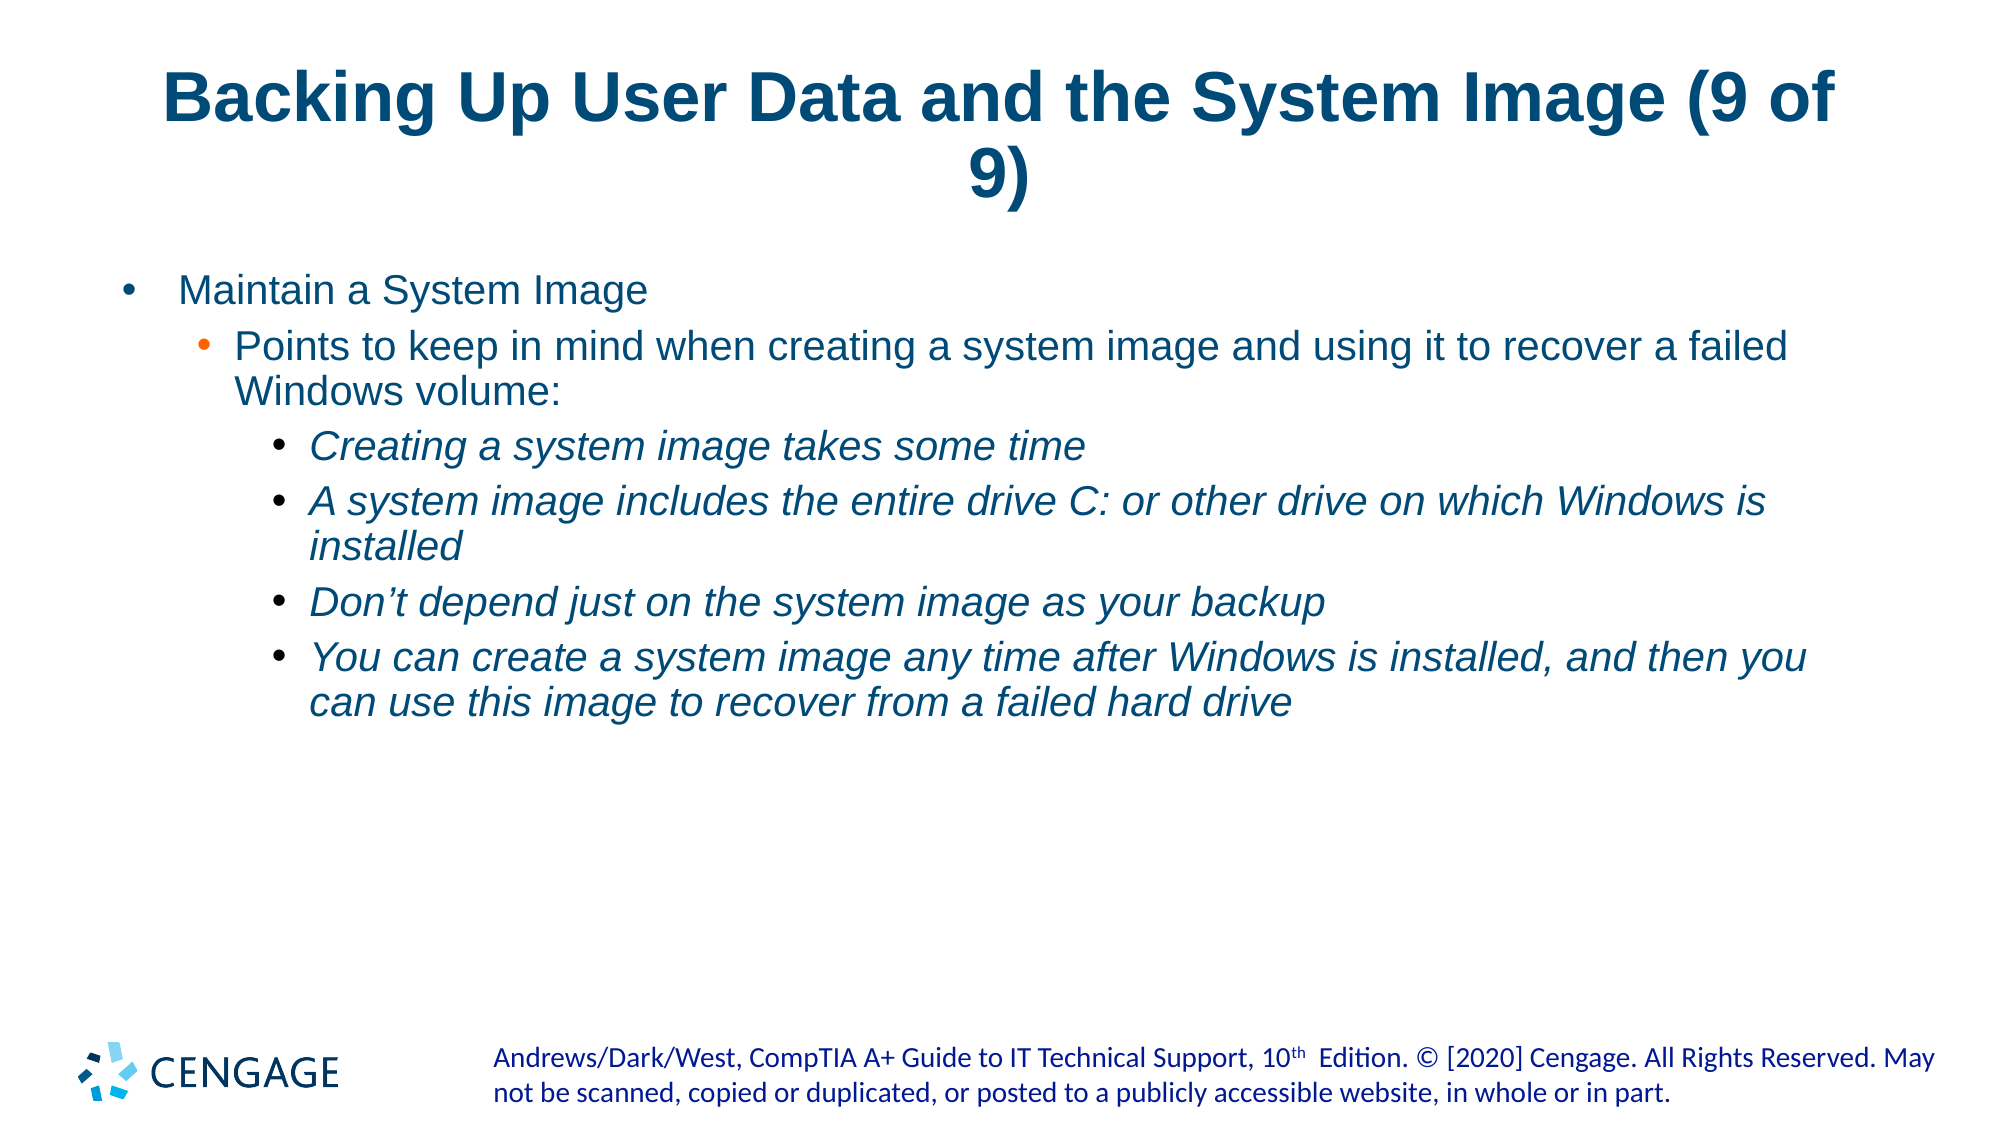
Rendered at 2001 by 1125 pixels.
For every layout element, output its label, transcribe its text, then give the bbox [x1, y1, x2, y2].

title Backing Up User Data and the System Image (9 of 9) [137, 59, 1863, 171]
list Maintain a System Image Points to keep in mind when creating a system image and using it to recover a failed Windows volume: Creating a system image takes some time A system image includes the entire drive C: or other drive on which Windows is installed Don’t depend just on the system image as your backup You can create a system image any time after Windows is installed, and then you can use this image to recover from a failed hard drive [121, 268, 1880, 990]
picture [78, 1042, 338, 1101]
